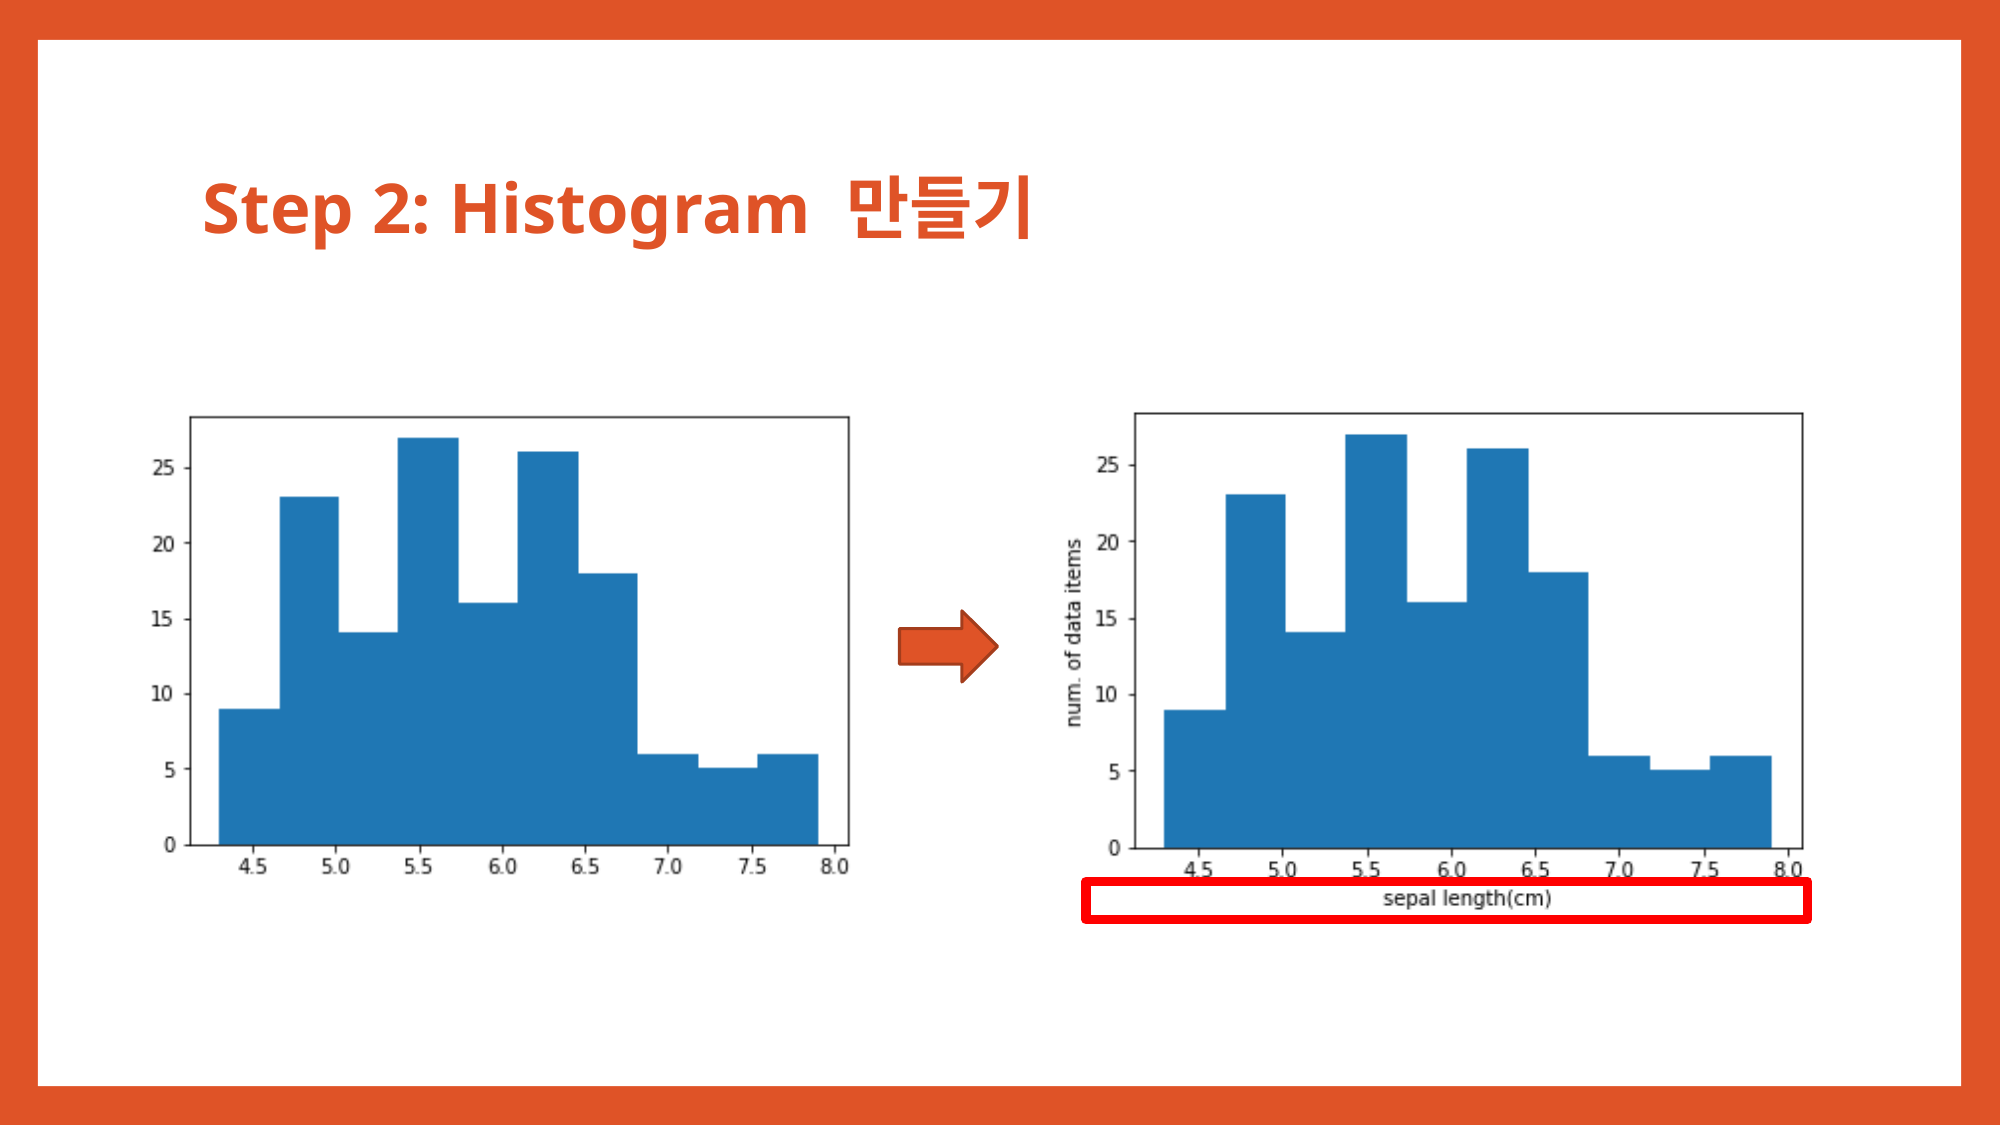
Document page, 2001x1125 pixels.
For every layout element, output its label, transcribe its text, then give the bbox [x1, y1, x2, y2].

picture [1040, 399, 1815, 920]
title Step 2: Histogram 만들기 [187, 99, 1808, 323]
text_box [897, 609, 999, 684]
picture [126, 398, 864, 894]
